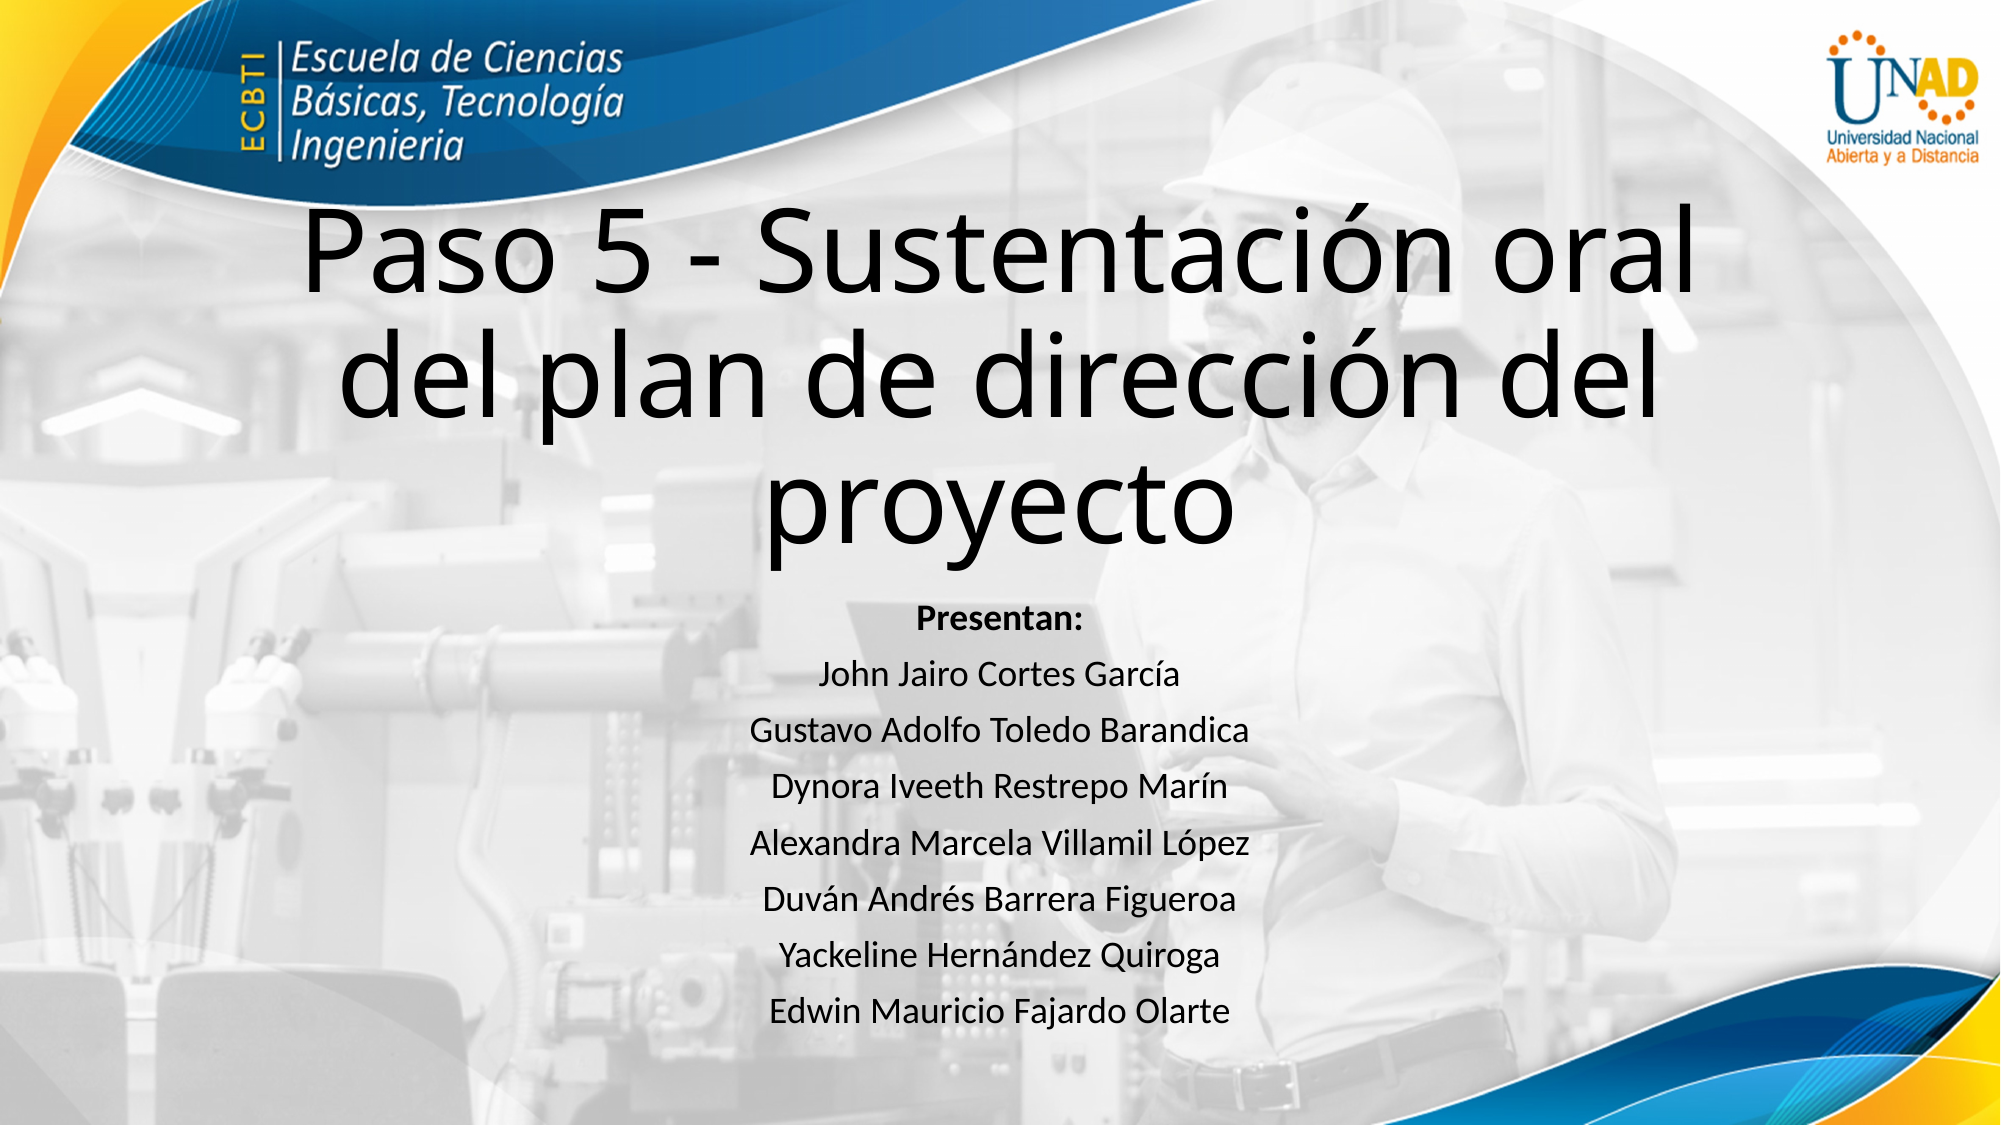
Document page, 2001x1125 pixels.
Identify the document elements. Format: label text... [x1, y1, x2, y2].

subtitle Presentan: John Jairo Cortes García Gustavo Adolfo Toledo Barandica Dynora Iveeth Restrepo Marín Alexandra Marcela Villamil López Duván Andrés Barrera Figueroa Yackeline Hernández Quiroga Edwin Mauricio Fajardo Olarte [249, 590, 1750, 1043]
picture [0, 0, 2001, 1125]
title Paso 5 - Sustentación oral del plan de dirección del proyecto [249, 184, 1750, 576]
